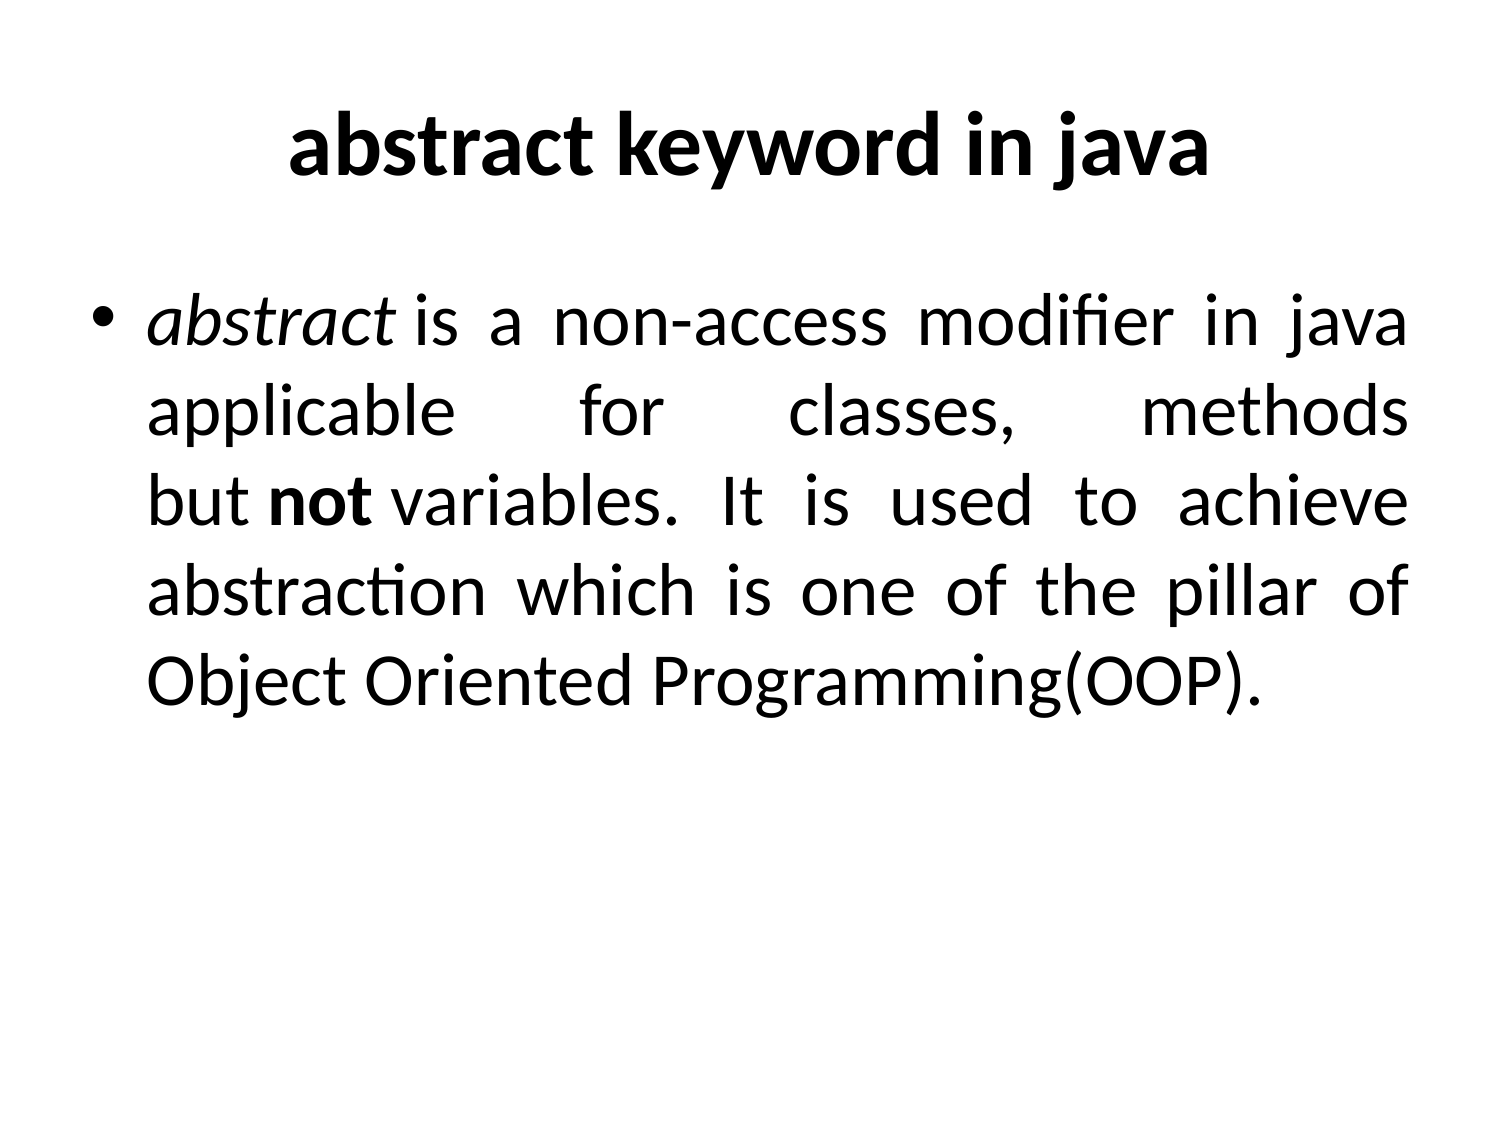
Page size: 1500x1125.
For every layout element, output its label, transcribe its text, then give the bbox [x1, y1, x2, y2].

title abstract keyword in java [75, 45, 1425, 233]
list abstract is a non-access modifier in java applicable for classes, methods but not variables. It is used to achieve abstraction which is one of the pillar of Object Oriented Programming(OOP). [75, 262, 1425, 1005]
